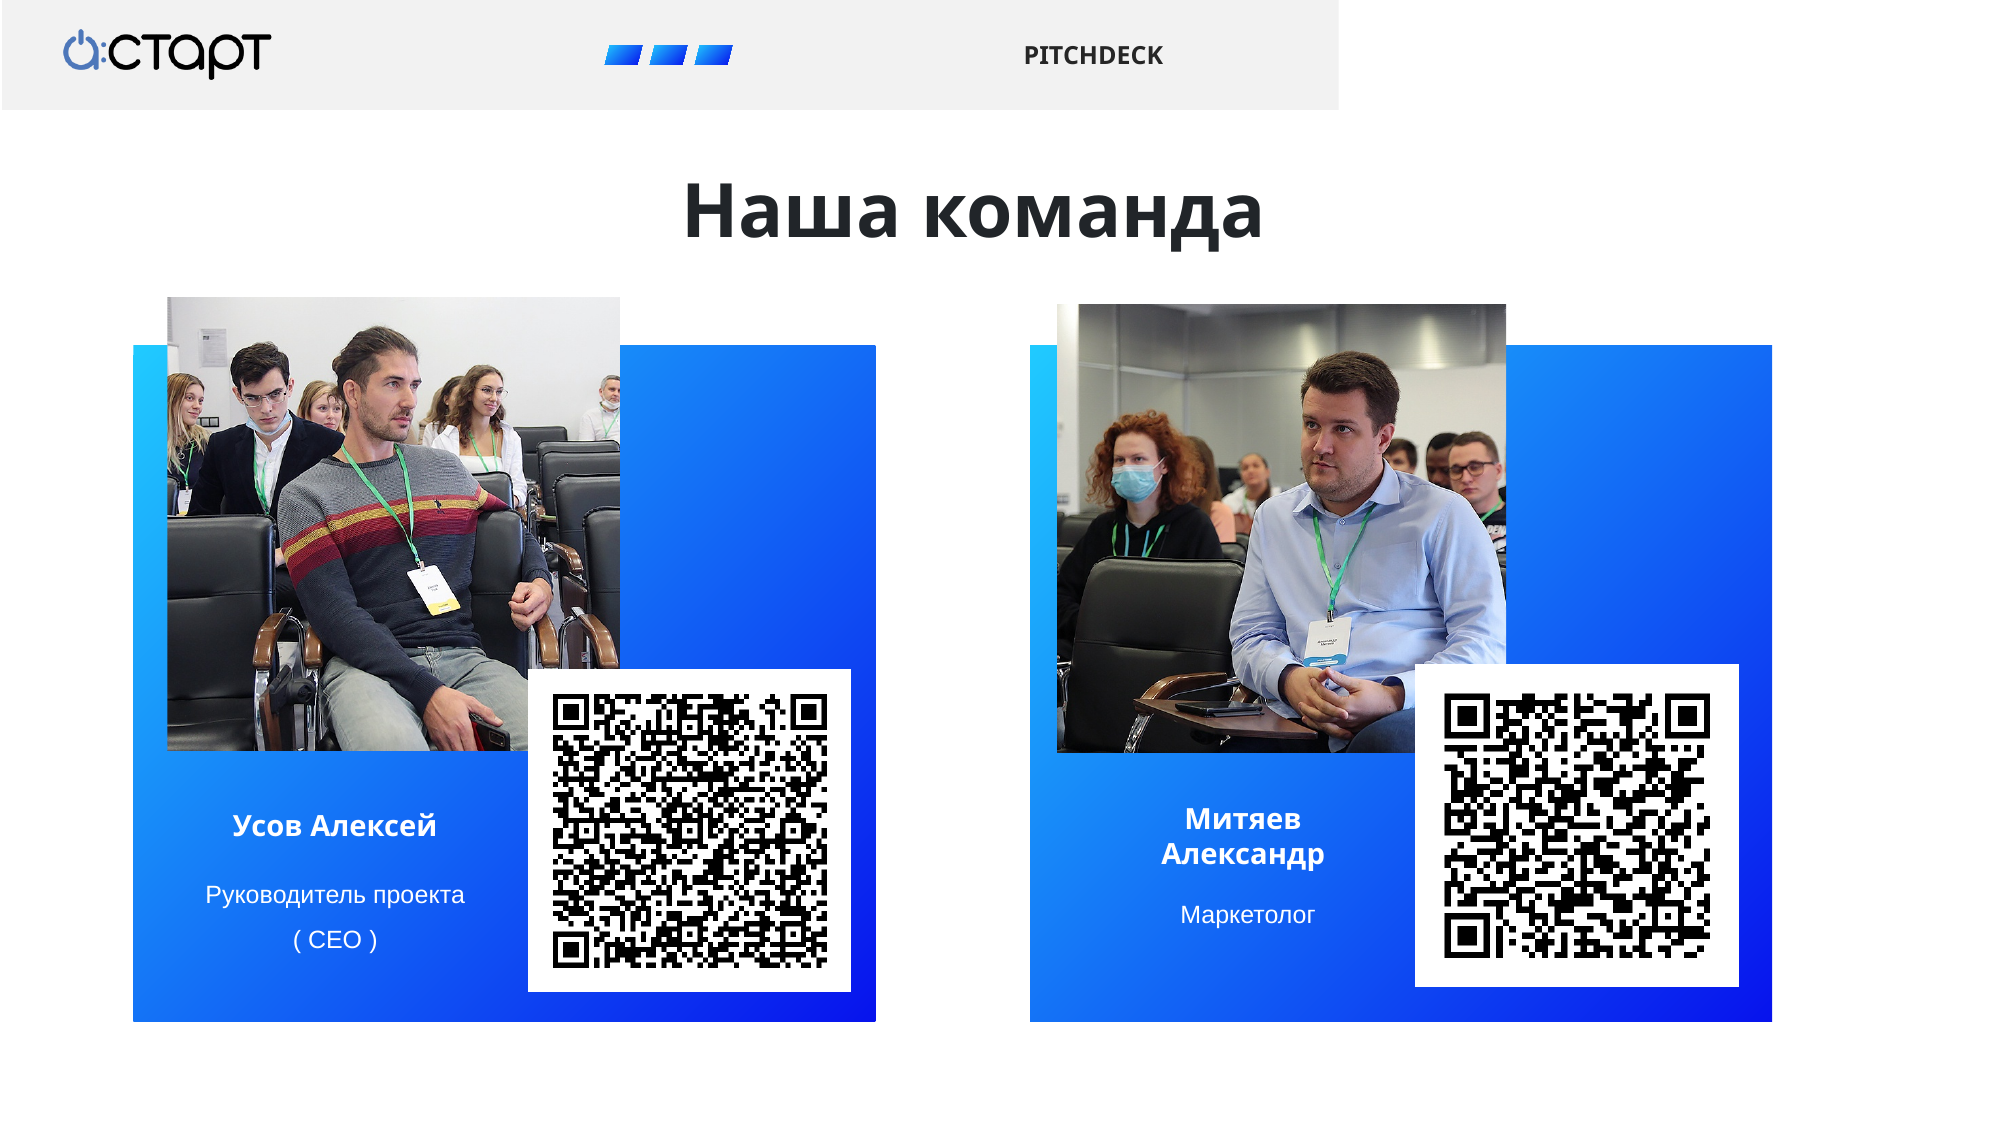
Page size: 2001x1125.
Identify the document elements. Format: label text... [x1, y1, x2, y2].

text_box [131, 343, 878, 1024]
picture [1056, 304, 1739, 988]
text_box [158, 800, 513, 957]
picture [167, 297, 852, 993]
text_box [1028, 343, 1774, 1024]
picture [63, 29, 272, 81]
text_box PITCHDECK [1008, 32, 1208, 77]
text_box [1070, 792, 1410, 937]
text_box [0, 0, 1341, 112]
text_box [604, 44, 733, 66]
text_box Наша команда [619, 154, 1328, 260]
